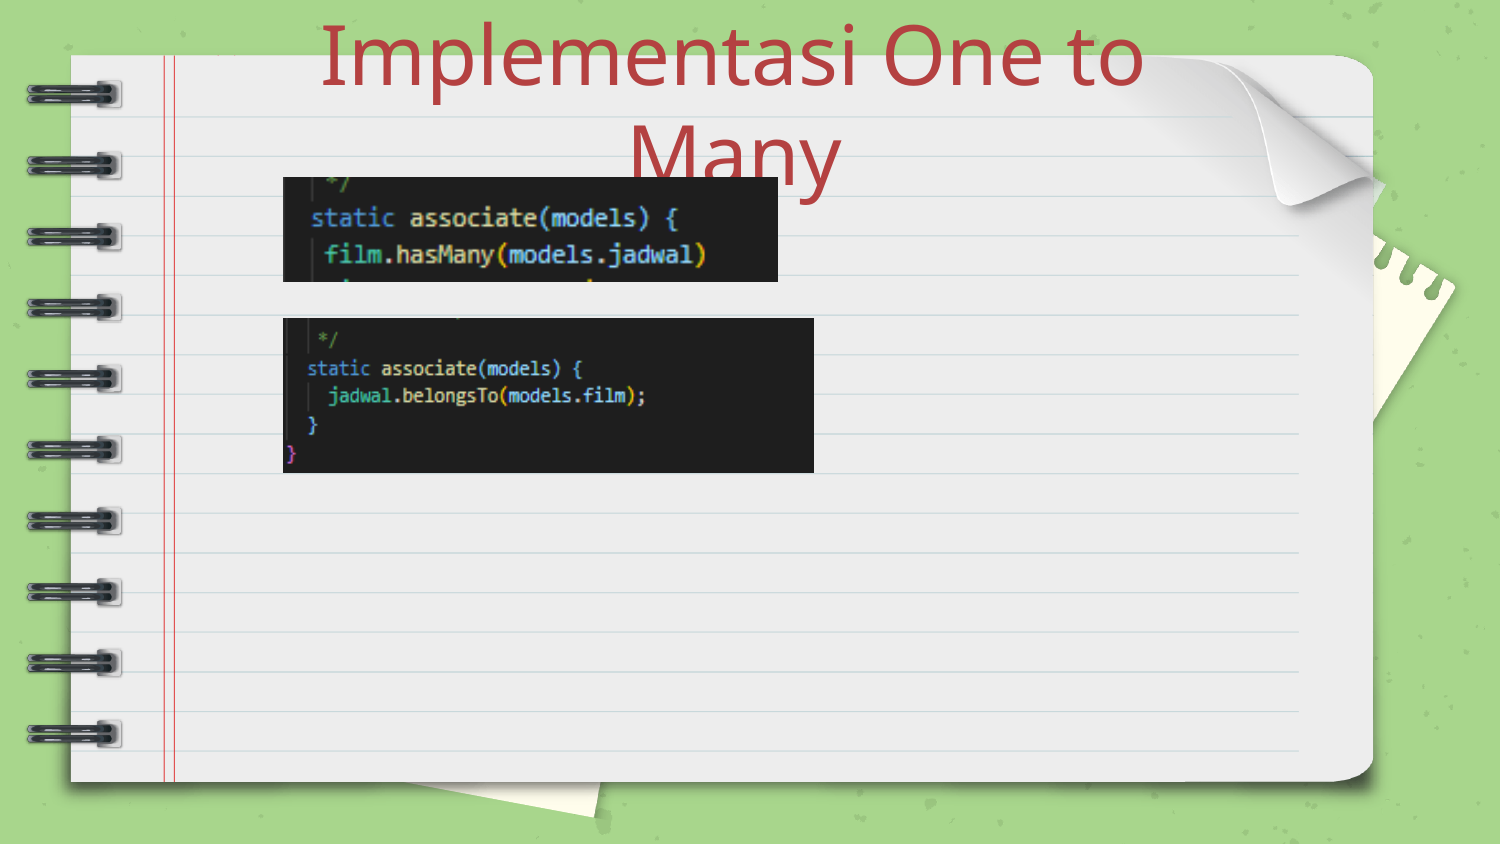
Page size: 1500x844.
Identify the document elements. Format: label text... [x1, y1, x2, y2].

picture [21, 22, 1500, 822]
title Implementasi One to Many [191, 57, 1277, 147]
